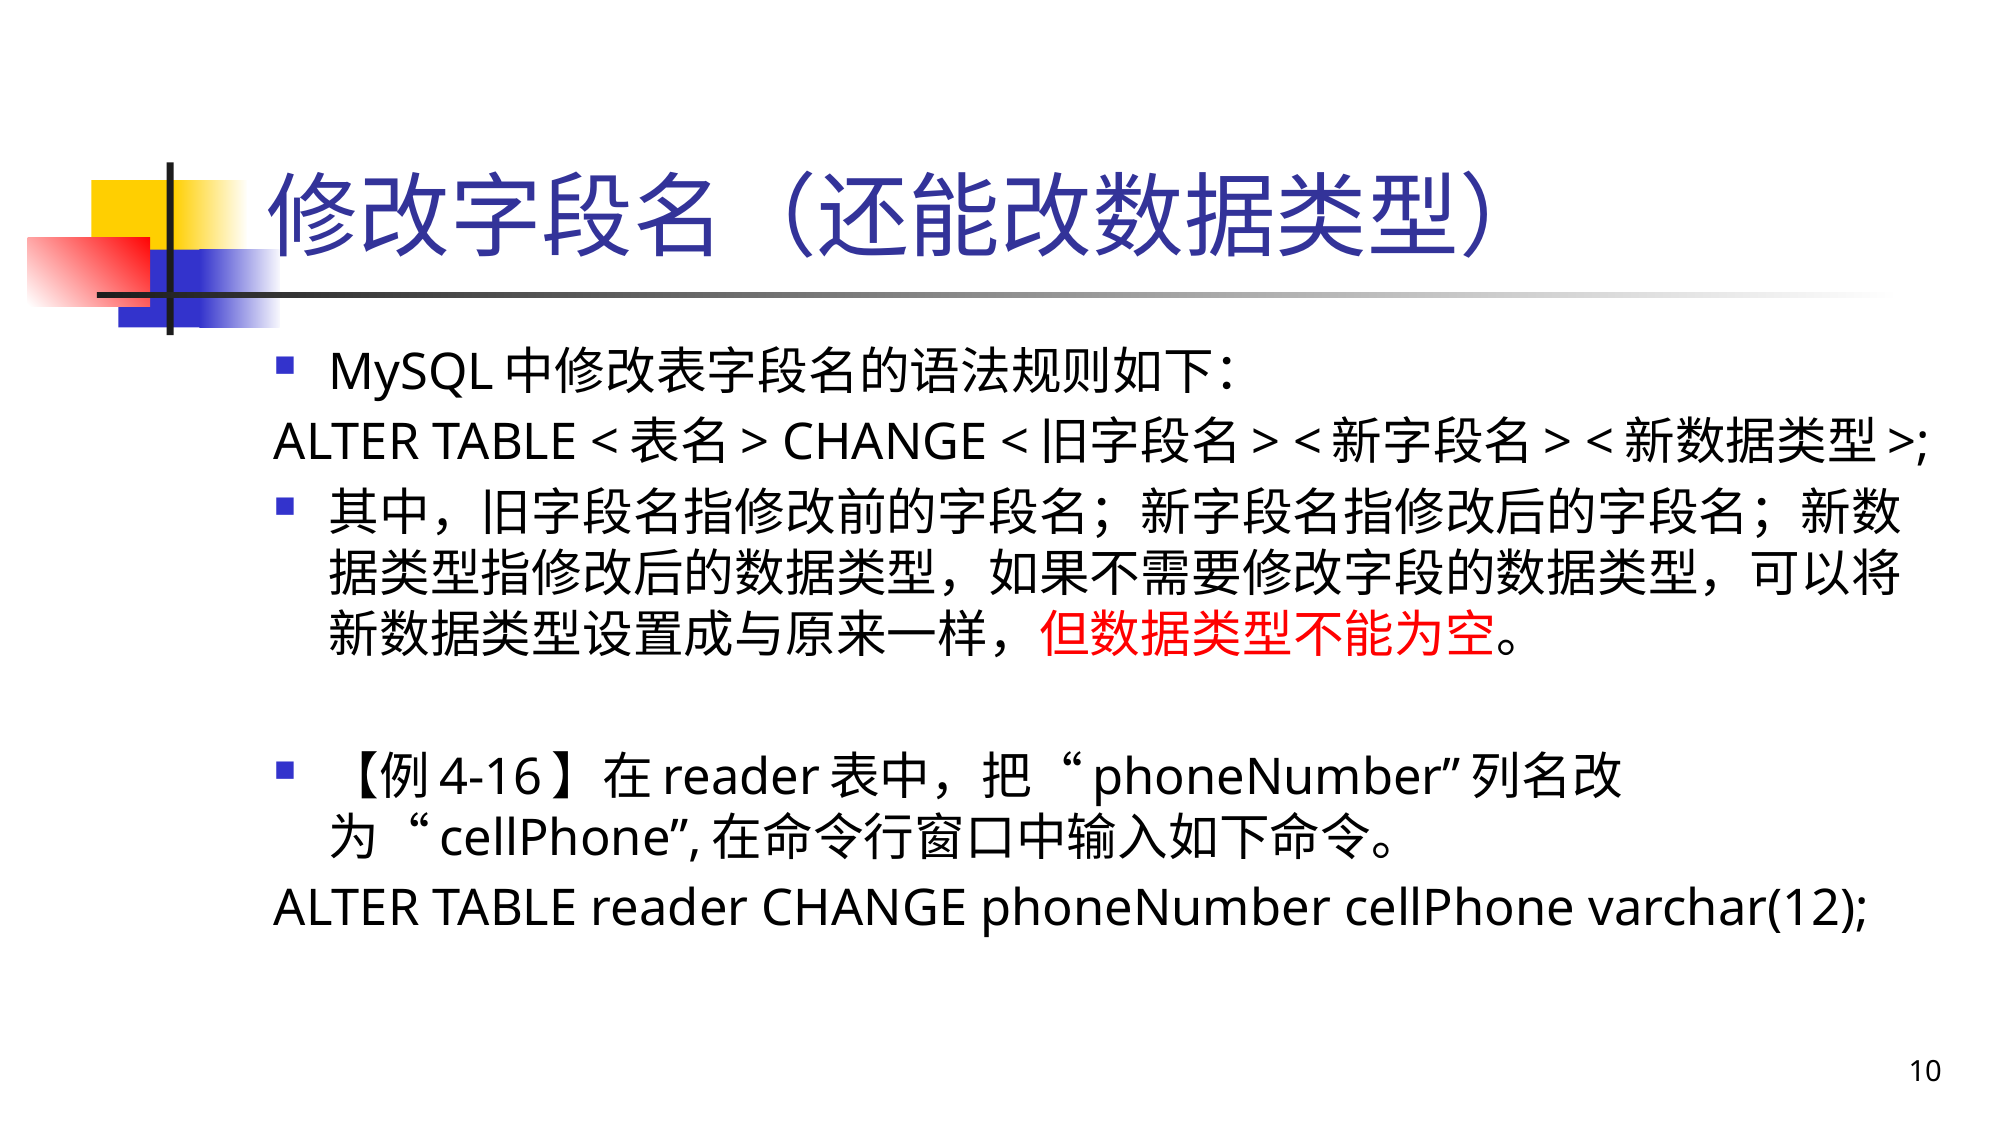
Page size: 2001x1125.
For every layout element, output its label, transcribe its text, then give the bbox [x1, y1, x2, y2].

slide_number 10 [1540, 1024, 1957, 1100]
list MySQL中修改表字段名的语法规则如下： ALTER TABLE <表名> CHANGE <旧字段名> <新字段名> <新数据类型>; 其中，旧字段名指修改前的字段名；新字段名指修改后的字段名；新数据类型指修改后的数据类型，如果不需要修改字段的数据类型，可以将新数据类型设置成与原来一样，但数据类型不能为空。 【例4-16】在reader表中，把“phoneNumber”列名改为“cellPhone”,在命令行窗口中输入如下命令。 ALTER TABLE reader CHANGE phoneNumber cellPhone varchar(12); [258, 331, 1959, 1006]
title 修改字段名（还能改数据类型） [251, 35, 1957, 275]
